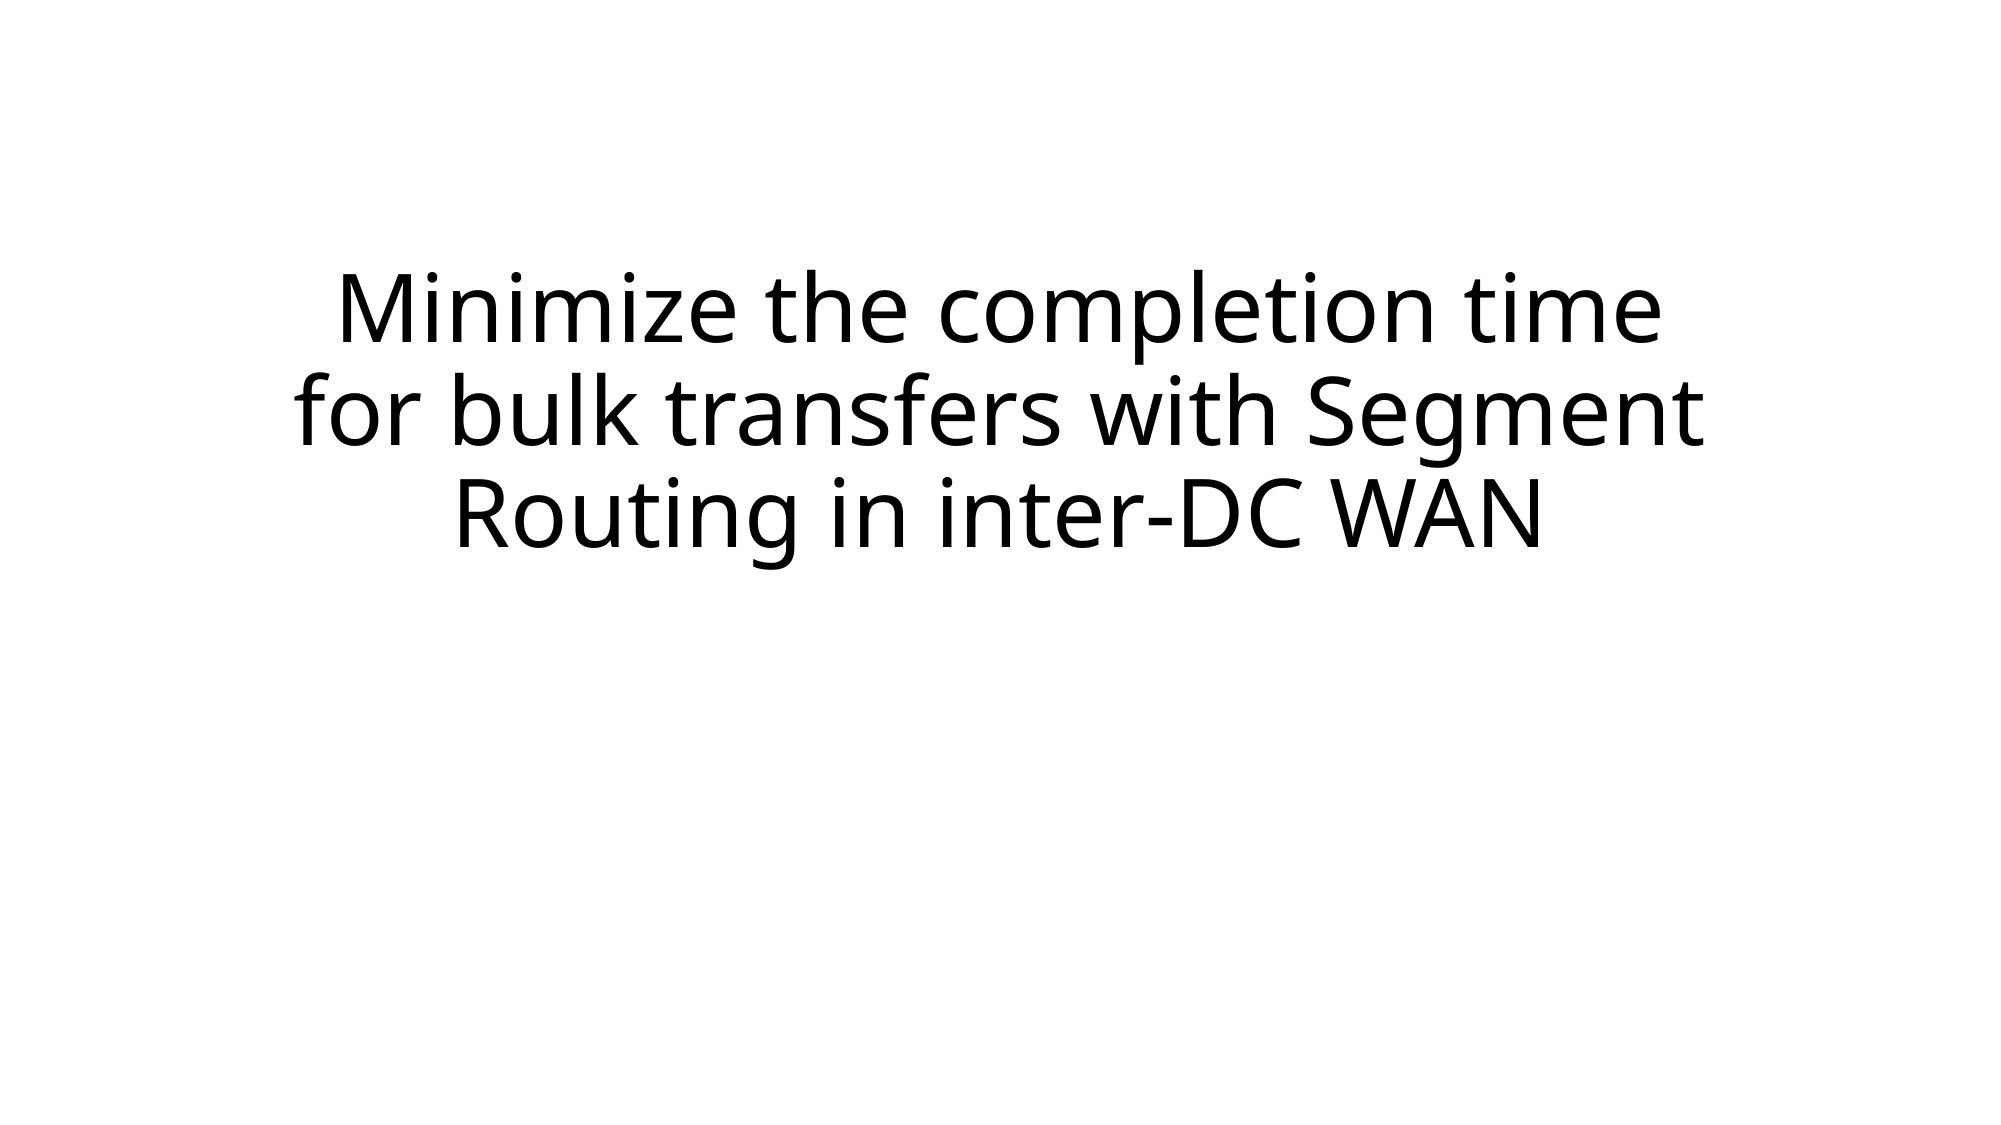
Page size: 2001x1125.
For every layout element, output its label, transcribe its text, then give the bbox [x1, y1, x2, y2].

title Minimize the completion time for bulk transfers with Segment Routing in inter-DC WAN [249, 184, 1750, 576]
